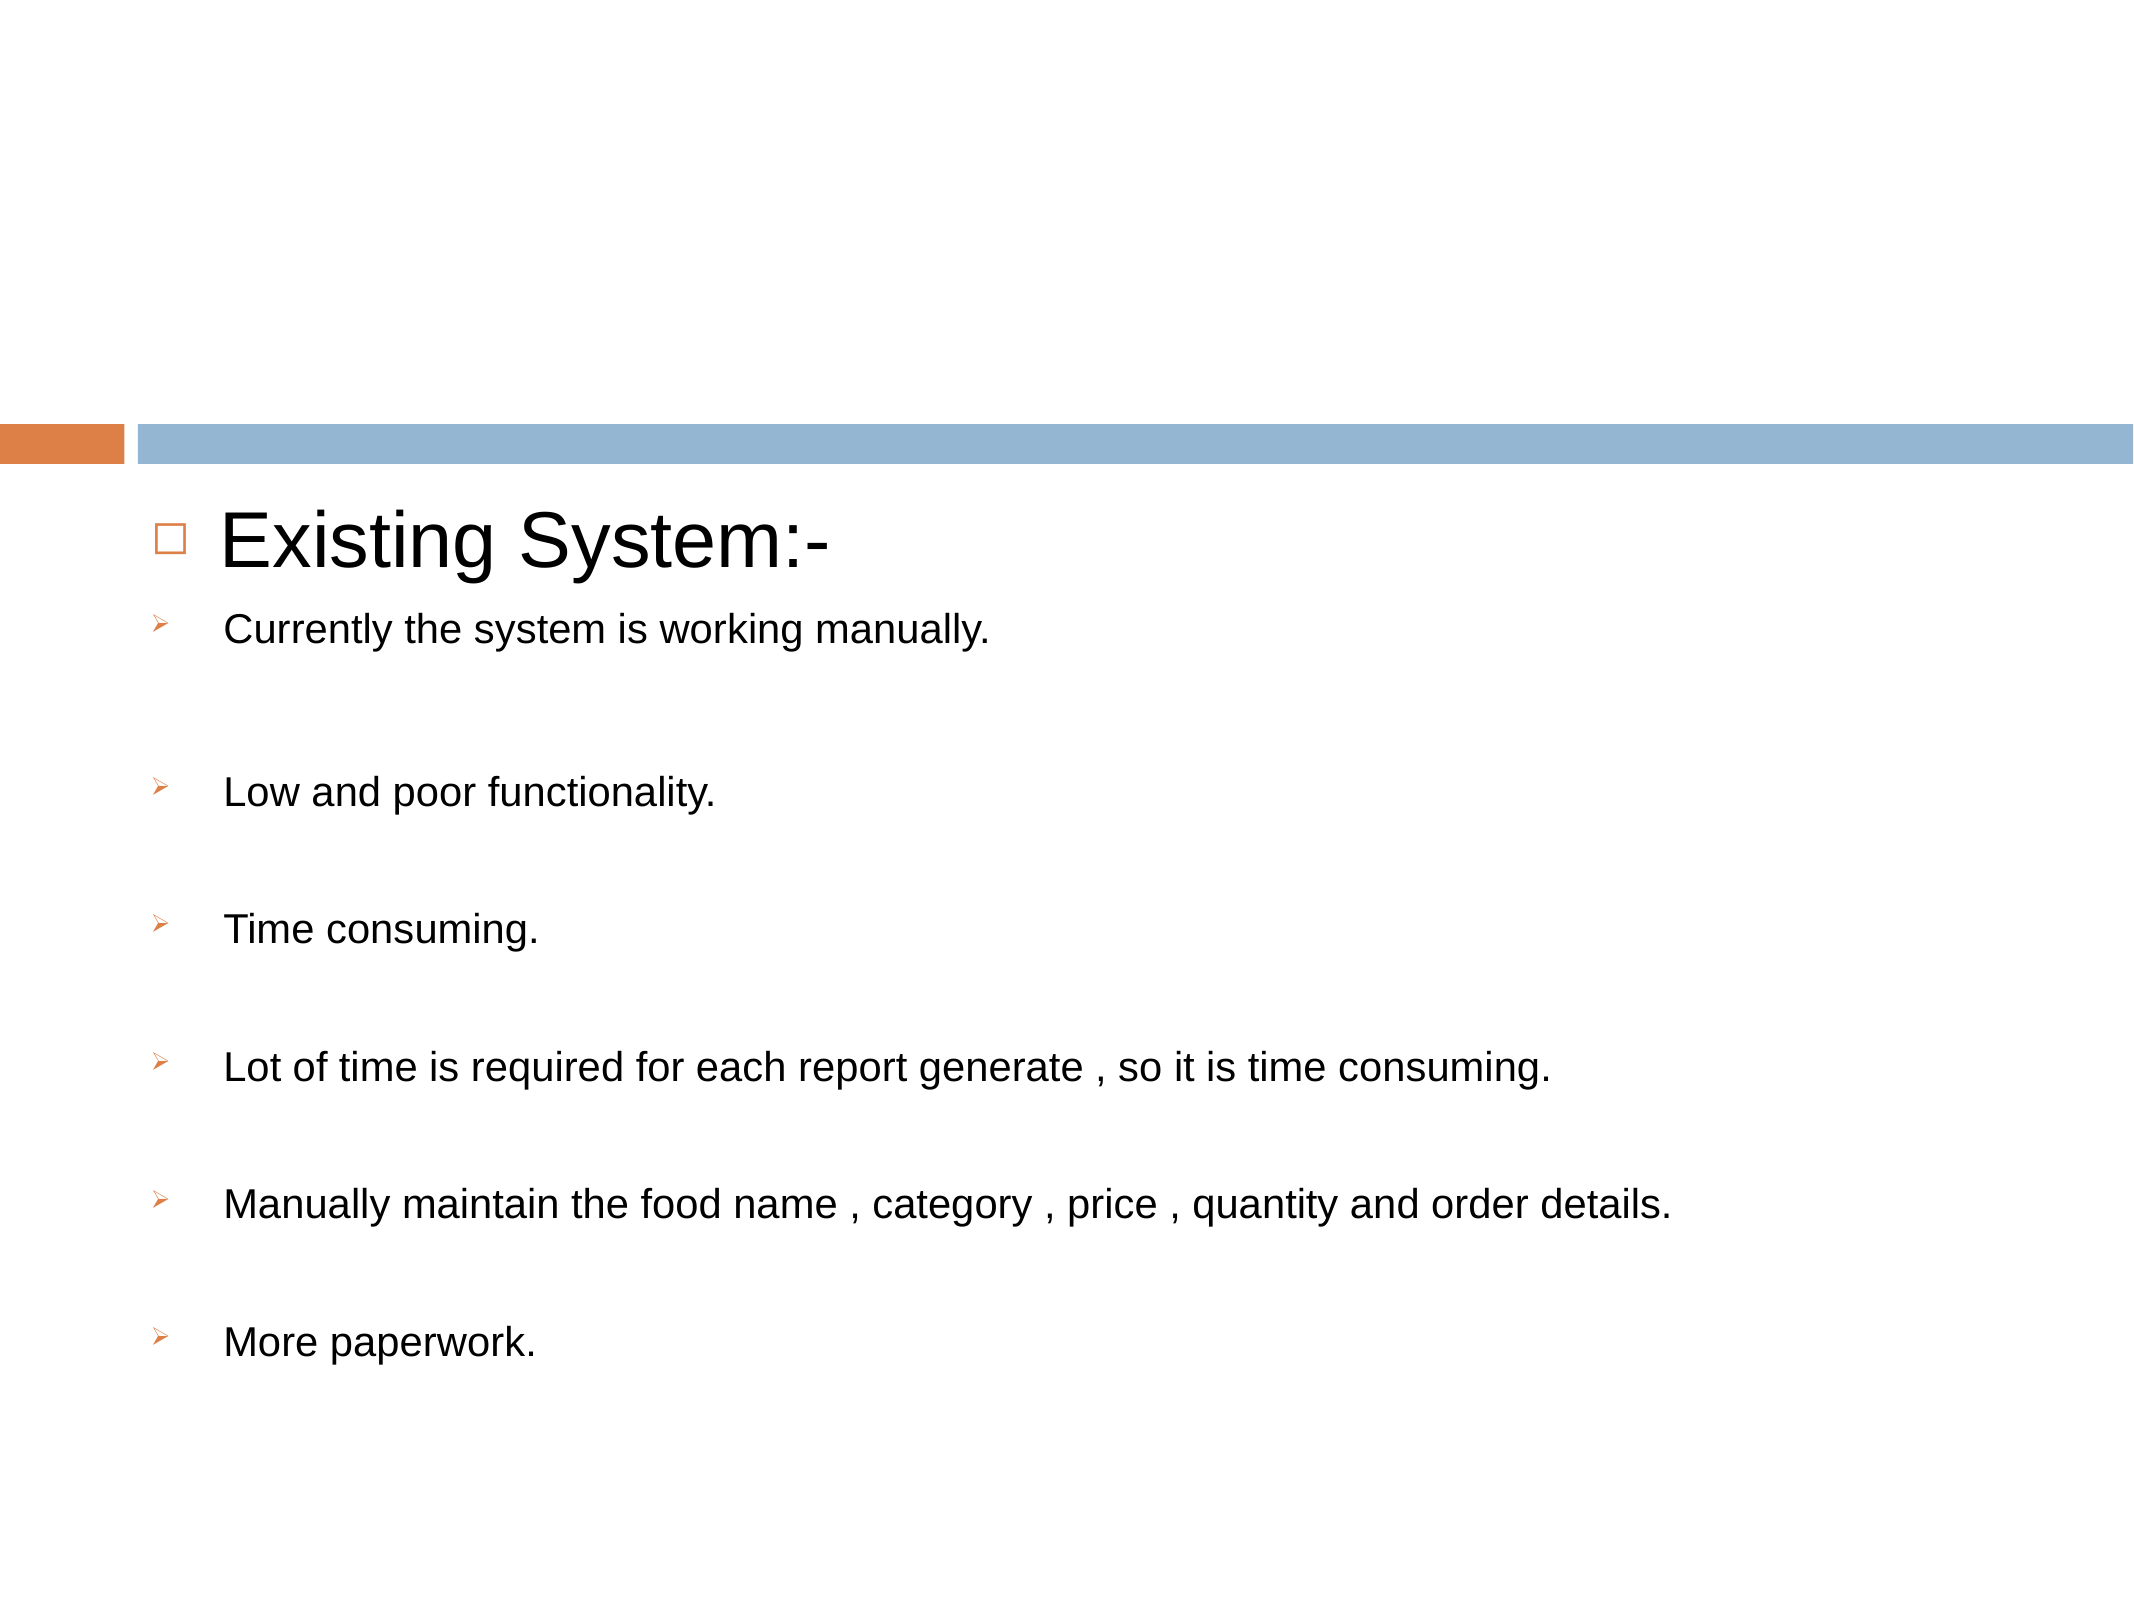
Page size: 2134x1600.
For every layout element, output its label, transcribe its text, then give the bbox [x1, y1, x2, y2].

list Existing System:- Currently the system is working manually. Low and poor functionality. Time consuming. Lot of time is required for each report generate , so it is time consuming. Manually maintain the food name , category , price , quantity and order details. More paperwork. [142, 479, 2046, 1574]
